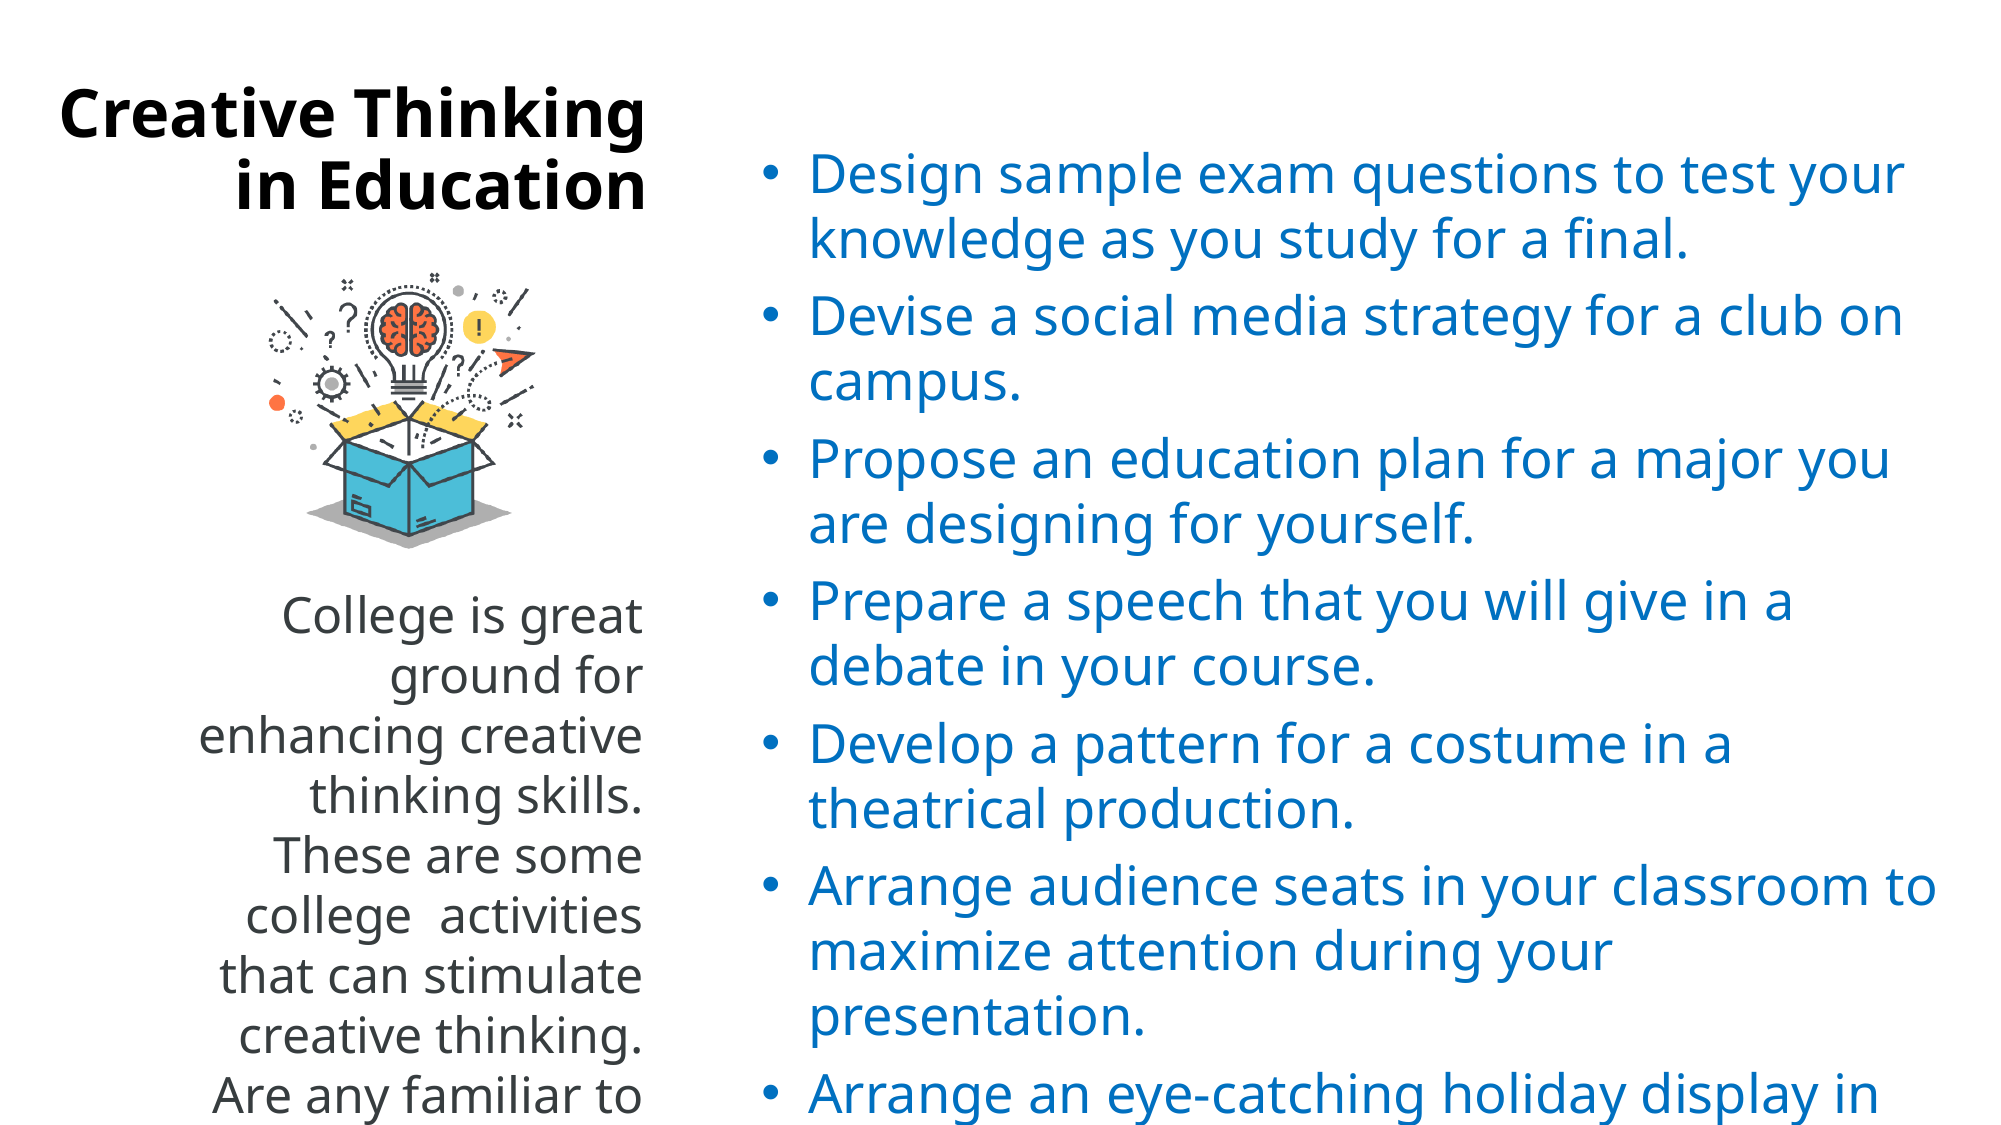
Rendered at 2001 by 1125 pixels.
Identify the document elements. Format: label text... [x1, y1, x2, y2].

title Creative Thinking in Education [18, 48, 664, 312]
picture [268, 272, 536, 549]
text_box Design sample exam questions to test your knowledge as you study for a final. Devise a social media strategy for a club on campus. Propose an education plan for a major you are designing for yourself. Prepare a speech that you will give in a debate in your course. Develop a pattern for a costume in a theatrical production. Arrange audience seats in your classroom to maximize attention during your presentation. Arrange an eye-catching holiday display in your dormitory or apartment building. [746, 131, 1982, 1125]
text_box College is great ground for enhancing creative thinking skills. These are some college activities that can stimulate creative thinking. Are any familiar to you? [144, 576, 659, 1125]
